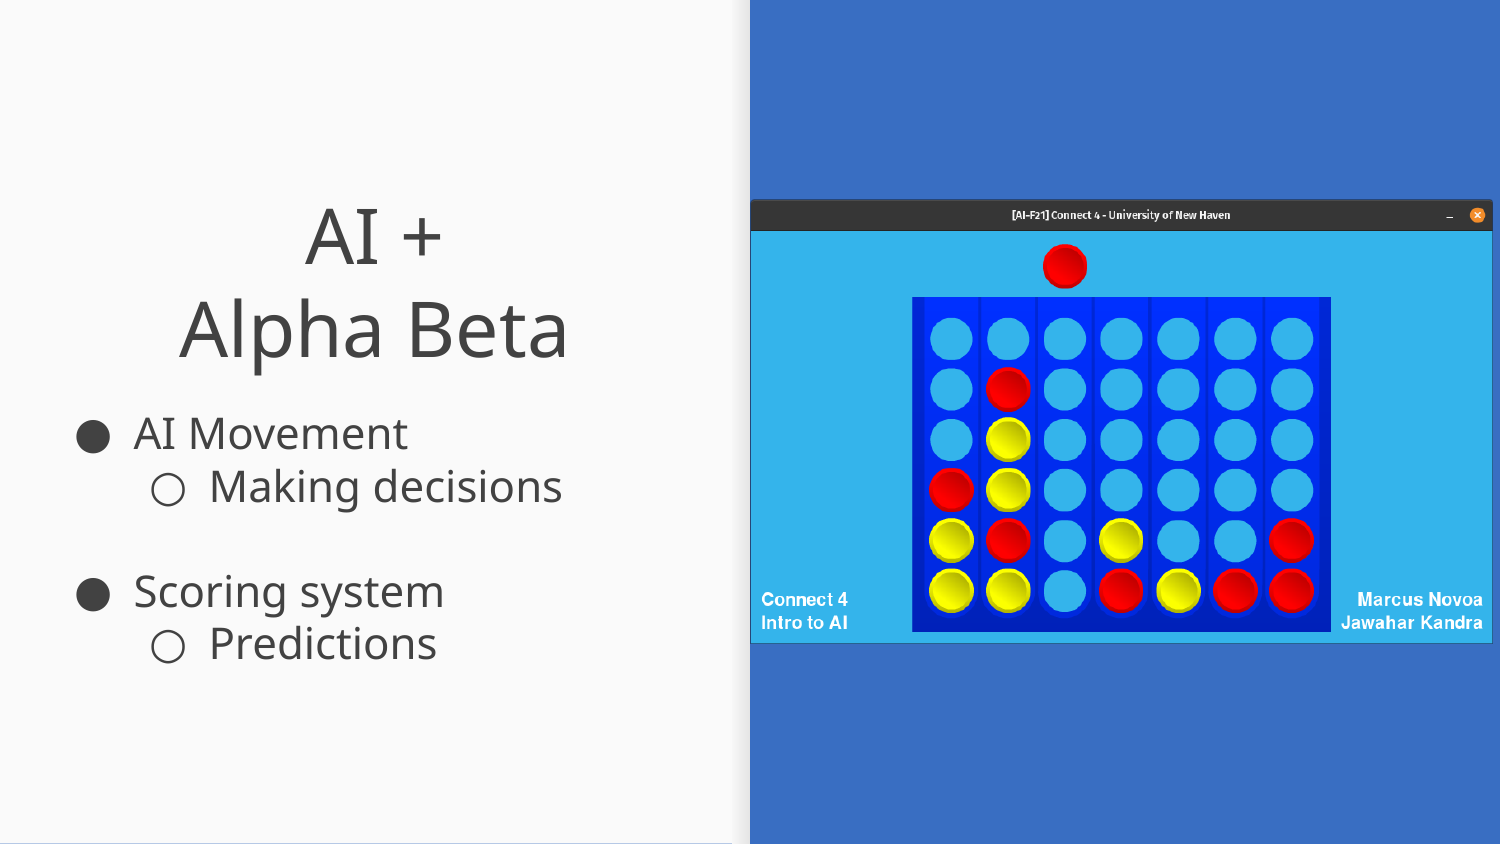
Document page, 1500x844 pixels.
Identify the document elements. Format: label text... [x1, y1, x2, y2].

subtitle AI Movement Making decisions Scoring system Predictions [43, 390, 708, 800]
picture [749, 199, 1494, 645]
title AI + Alpha Beta [0, 171, 750, 388]
